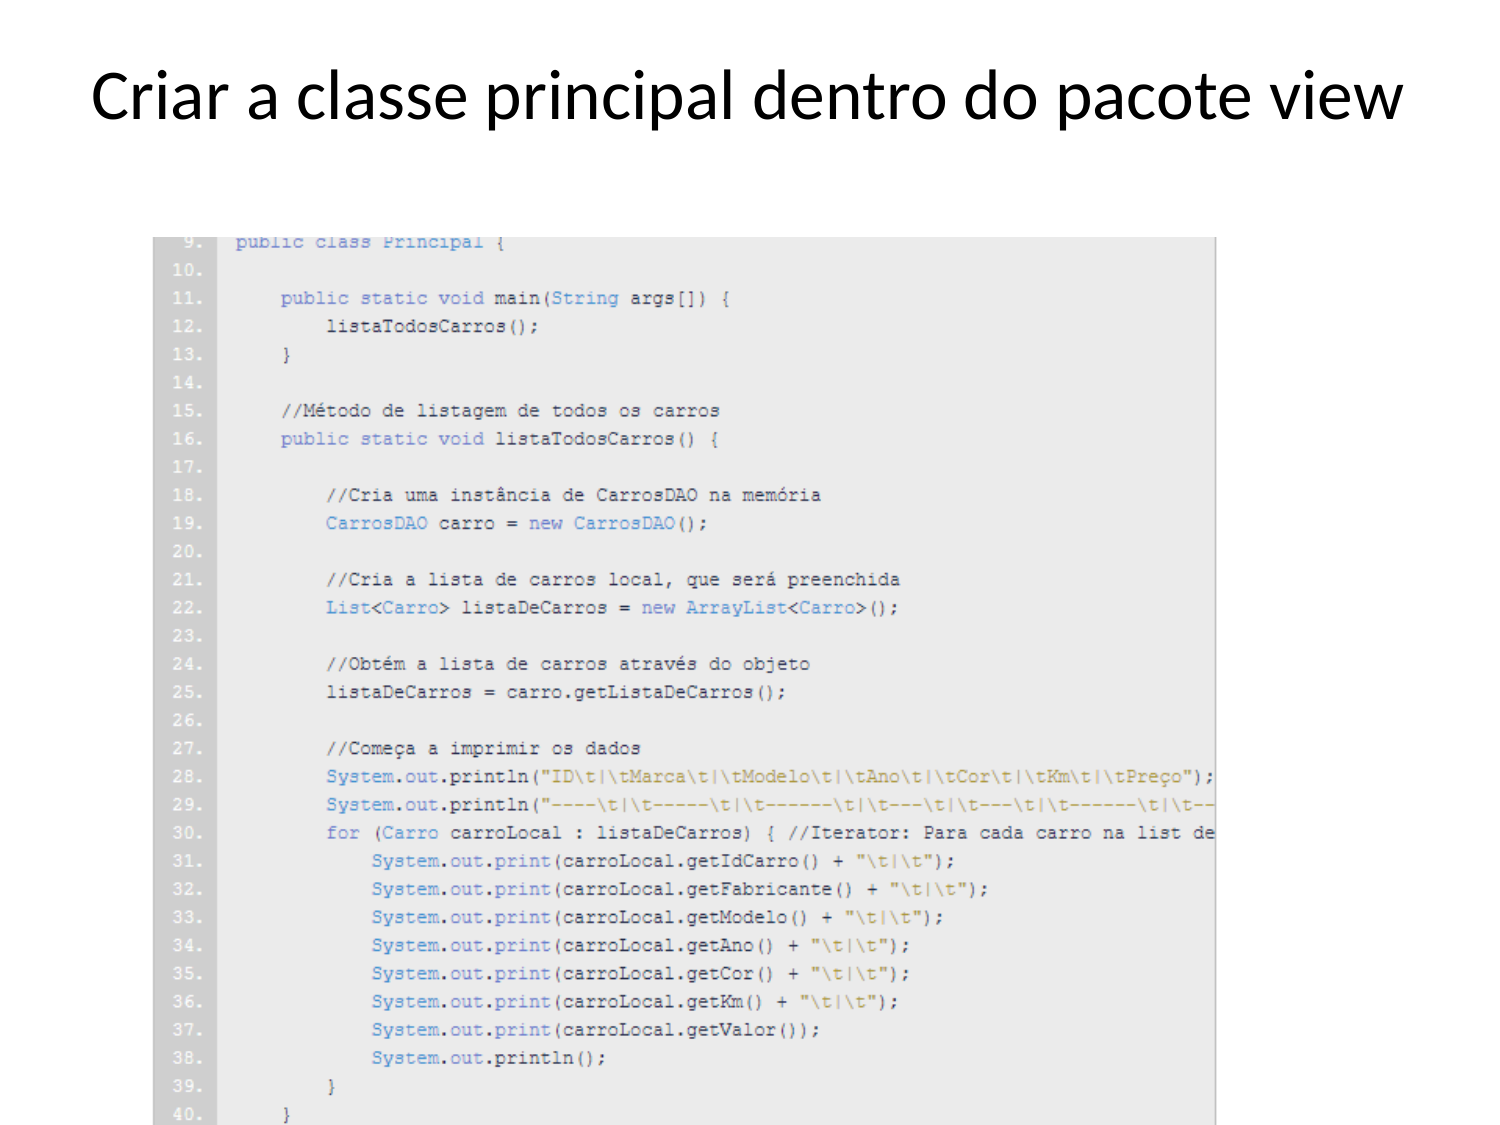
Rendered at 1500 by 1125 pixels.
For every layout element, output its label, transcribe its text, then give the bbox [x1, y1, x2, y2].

picture [147, 237, 1226, 1125]
title Criar a classe principal dentro do pacote view [73, 0, 1424, 185]
